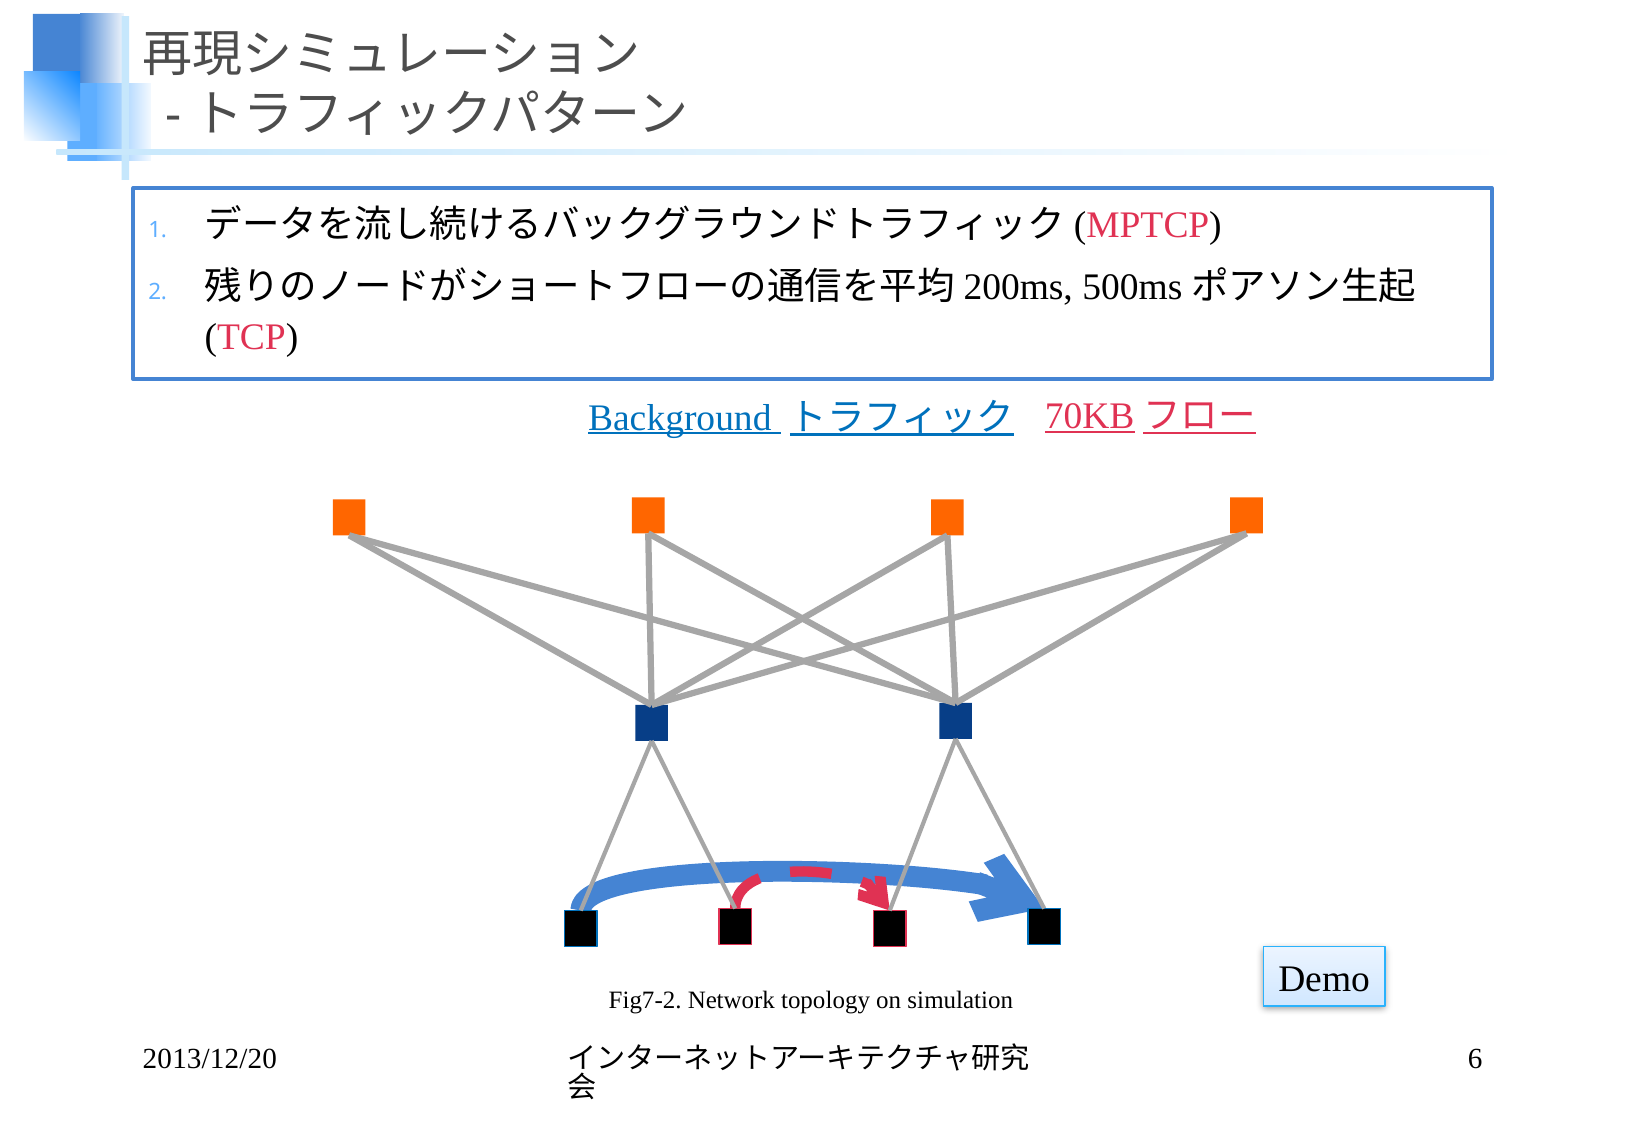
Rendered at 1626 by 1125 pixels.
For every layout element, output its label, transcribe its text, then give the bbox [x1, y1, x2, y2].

slide_number 6 [1159, 1035, 1498, 1083]
title 再現シミュレーション -トラフィックパターン [127, 54, 1522, 149]
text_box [580, 740, 650, 911]
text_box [564, 908, 1061, 947]
text_box Fig7-2. Network topology on simulation [593, 975, 806, 1021]
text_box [959, 533, 1247, 704]
text_box Fig7-2. Network topology on simulation [819, 975, 1029, 1021]
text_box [955, 738, 1045, 909]
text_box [348, 535, 643, 704]
text_box Background トラフィック [573, 385, 1030, 445]
footer インターネットアーキテクチャ研究会 [552, 1035, 806, 1083]
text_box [332, 497, 1264, 536]
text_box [635, 713, 973, 742]
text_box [889, 738, 954, 911]
list データを流し続けるバックグラウンドトラフィック(MPTCP) 残りのノードがショートフローの通信を平均200ms, 500msポアソン生起 (TCP) [131, 186, 1494, 381]
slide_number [127, 1034, 467, 1083]
footer インターネットアーキテクチャ研究会 [819, 1035, 1068, 1083]
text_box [648, 533, 956, 704]
text_box 70KBフロー [1030, 383, 1271, 444]
text_box Demo [1263, 946, 1386, 1007]
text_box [651, 740, 736, 909]
